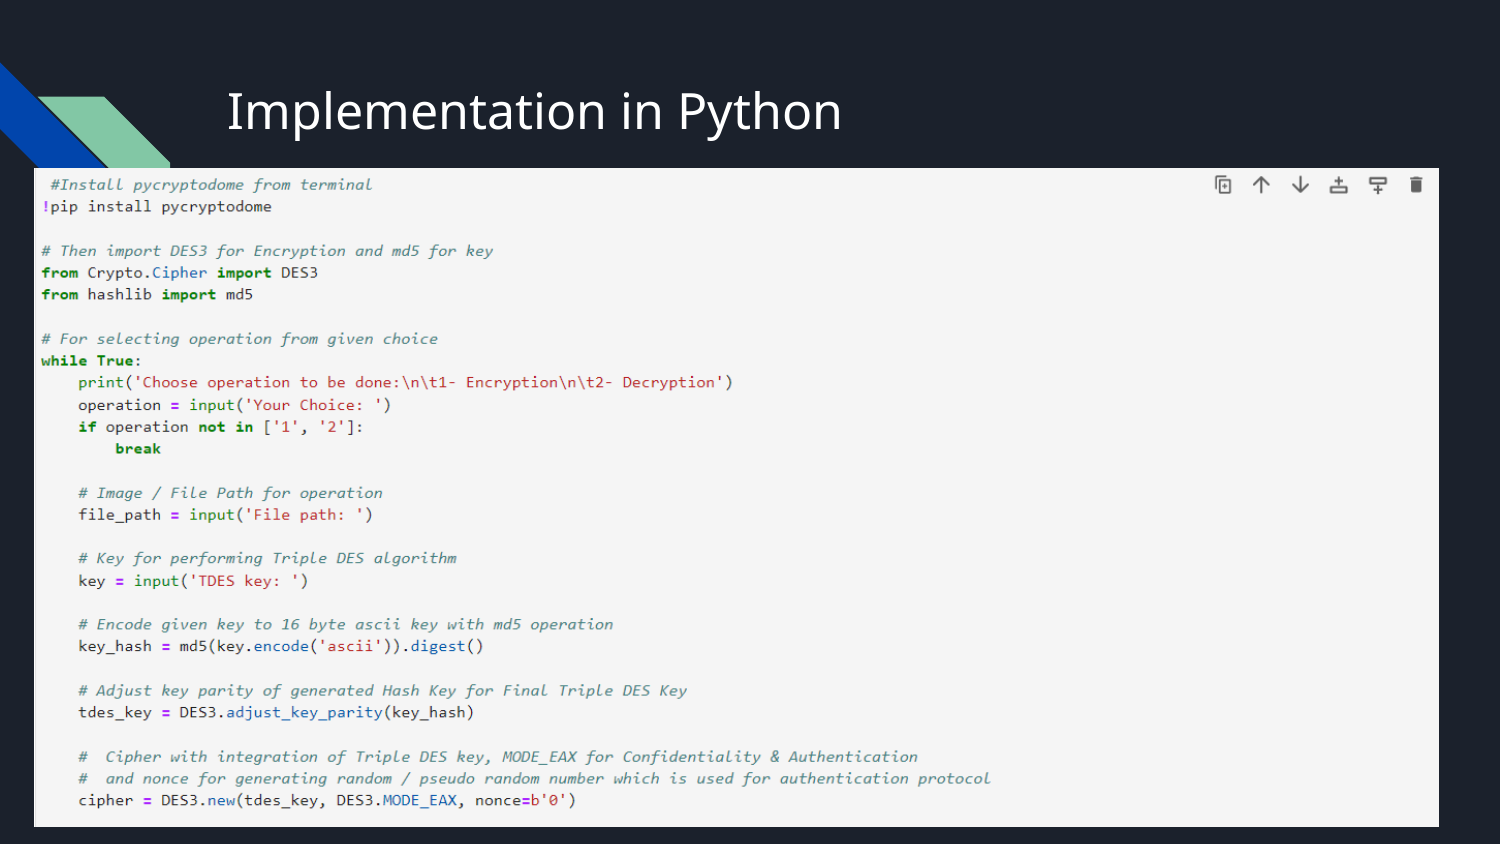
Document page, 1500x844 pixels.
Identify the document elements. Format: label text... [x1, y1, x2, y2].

picture [34, 168, 1439, 827]
title Implementation in Python [212, 64, 1368, 167]
